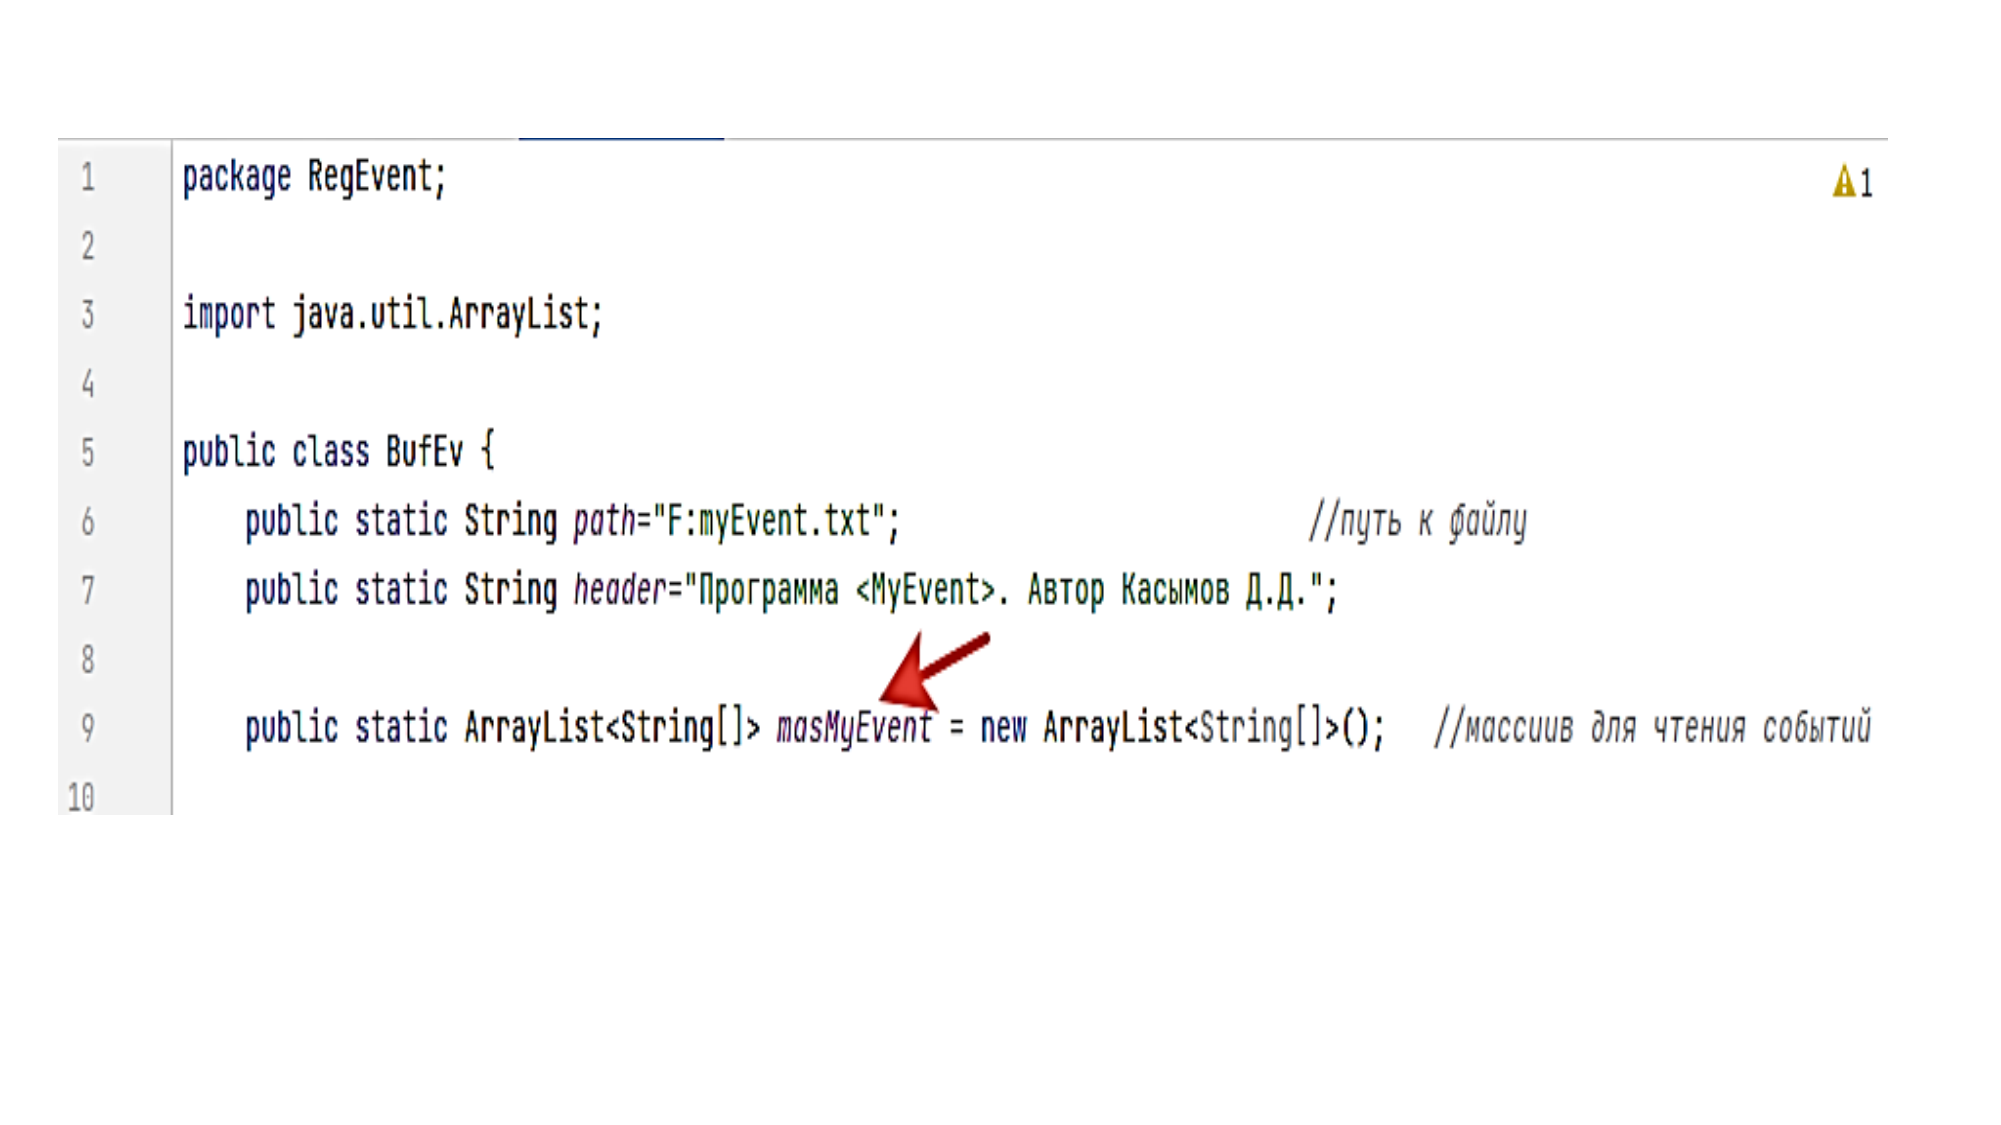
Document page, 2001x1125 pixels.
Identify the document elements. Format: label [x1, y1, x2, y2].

picture [58, 138, 1888, 815]
